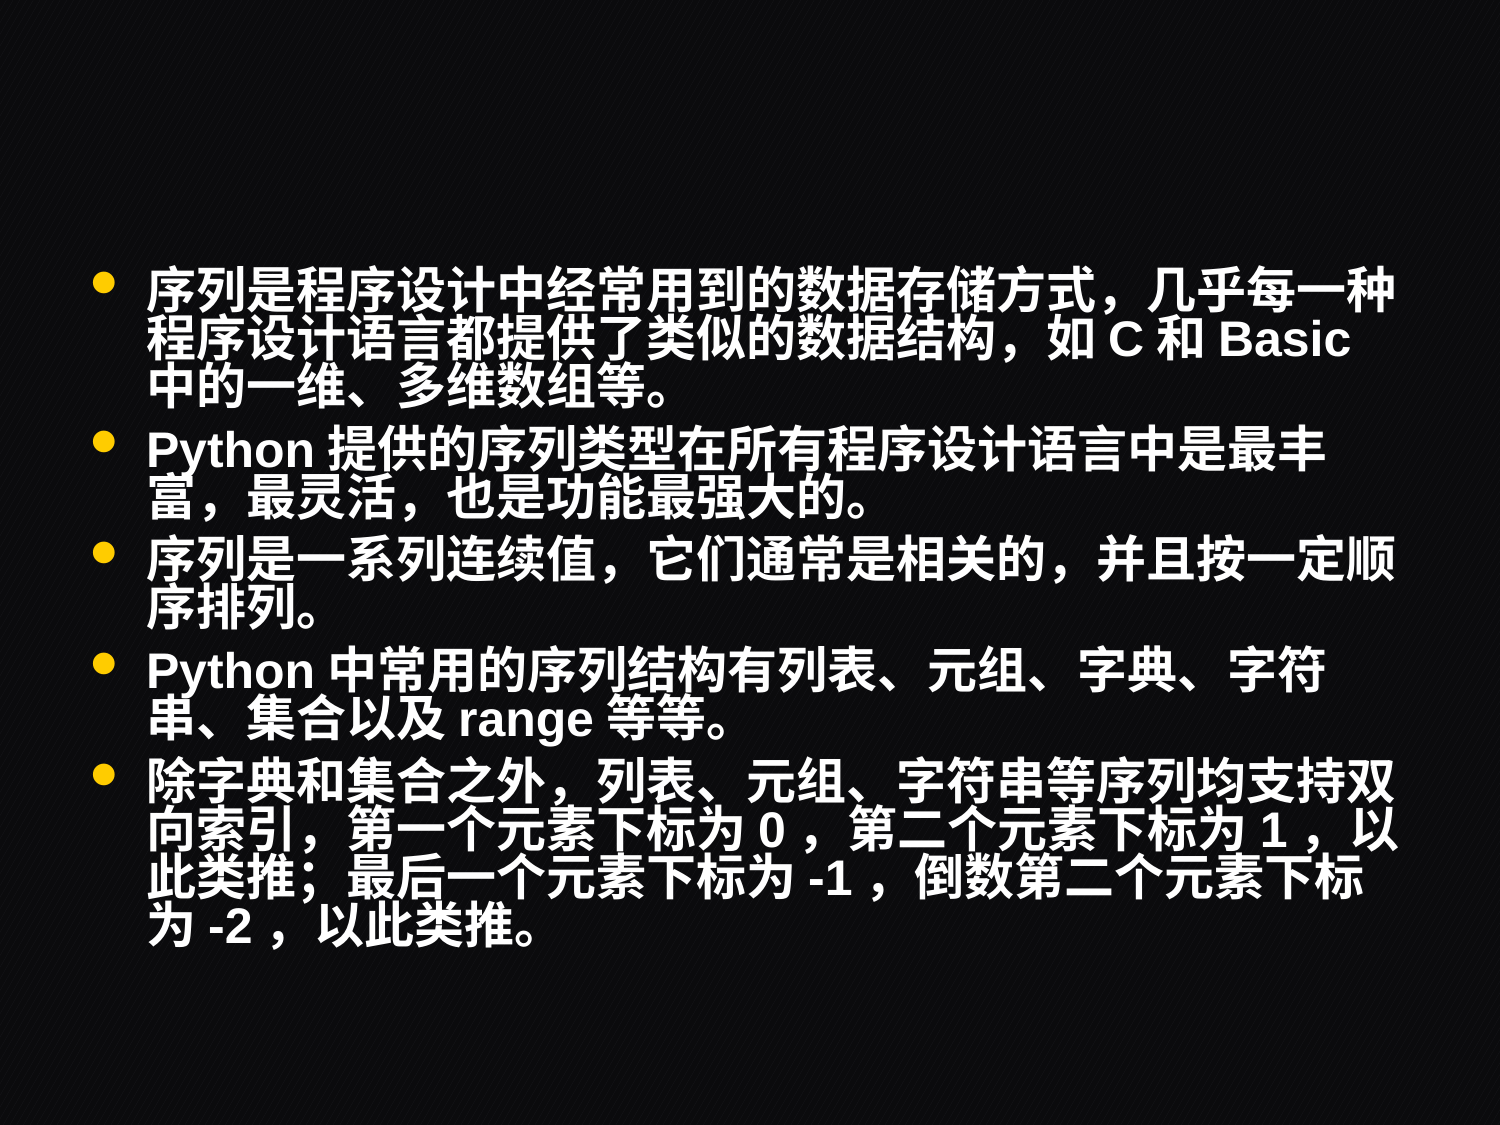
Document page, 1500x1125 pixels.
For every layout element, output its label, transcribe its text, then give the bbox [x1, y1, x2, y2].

list 序列是程序设计中经常用到的数据存储方式，几乎每一种程序设计语言都提供了类似的数据结构，如C和Basic中的一维、多维数组等。 Python提供的序列类型在所有程序设计语言中是最丰富，最灵活，也是功能最强大的。 序列是一系列连续值，它们通常是相关的，并且按一定顺序排列。 Python中常用的序列结构有列表、元组、字典、字符串、集合以及range等等。 除字典和集合之外，列表、元组、字符串等序列均支持双向索引，第一个元素下标为0，第二个元素下标为1，以此类推；最后一个元素下标为-1，倒数第二个元素下标为-2，以此类推。 [74, 262, 1426, 1024]
